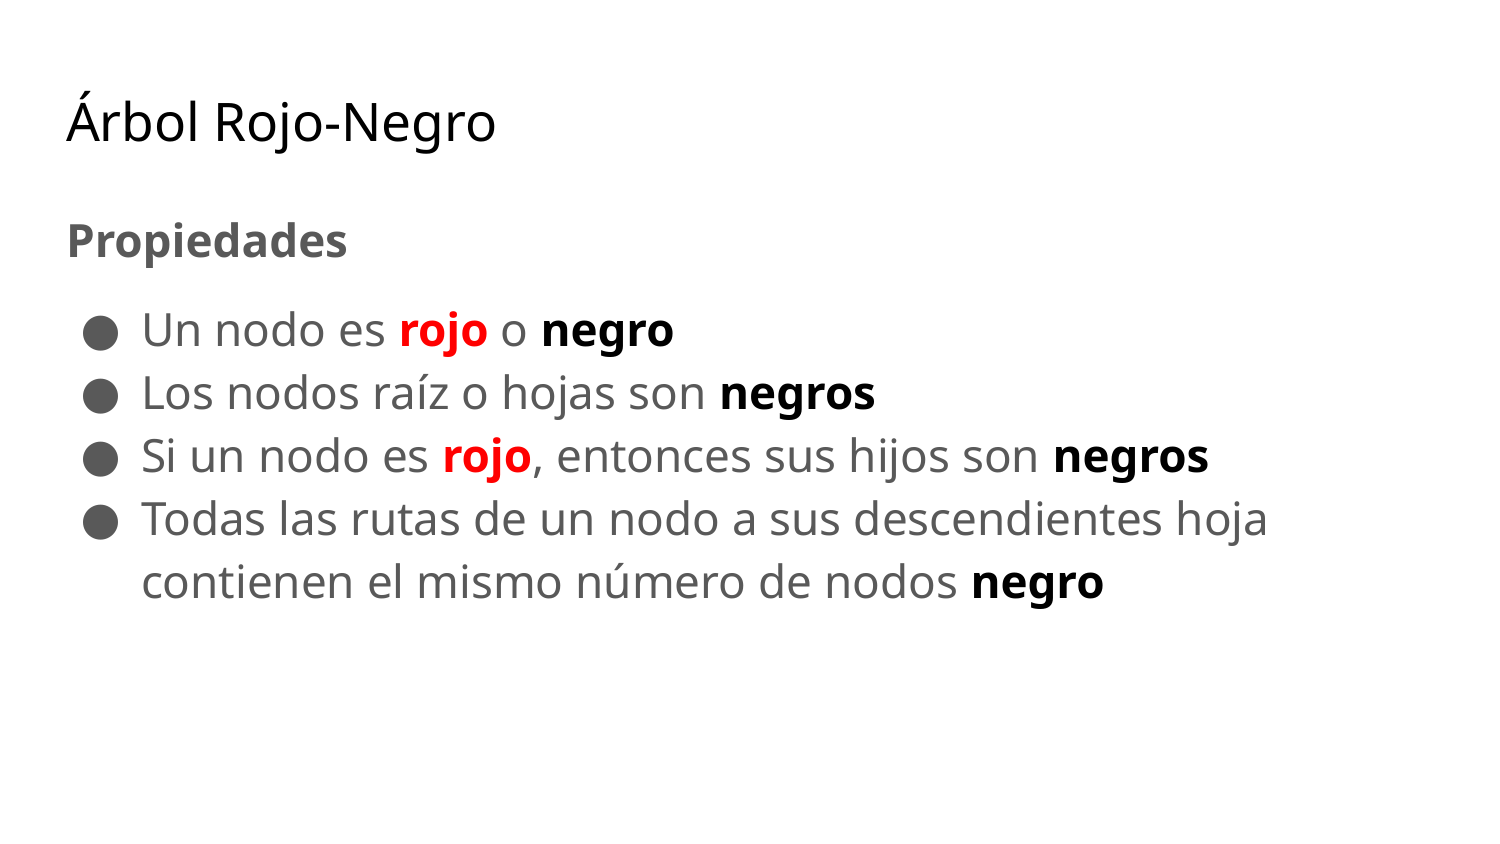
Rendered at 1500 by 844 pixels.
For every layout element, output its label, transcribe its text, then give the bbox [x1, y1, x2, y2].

list Propiedades Un nodo es rojo o negro Los nodos raíz o hojas son negros Si un nodo es rojo, entonces sus hijos son negros Todas las rutas de un nodo a sus descendientes hoja contienen el mismo número de nodos negro [51, 189, 1449, 750]
title Árbol Rojo-Negro [51, 72, 1449, 167]
